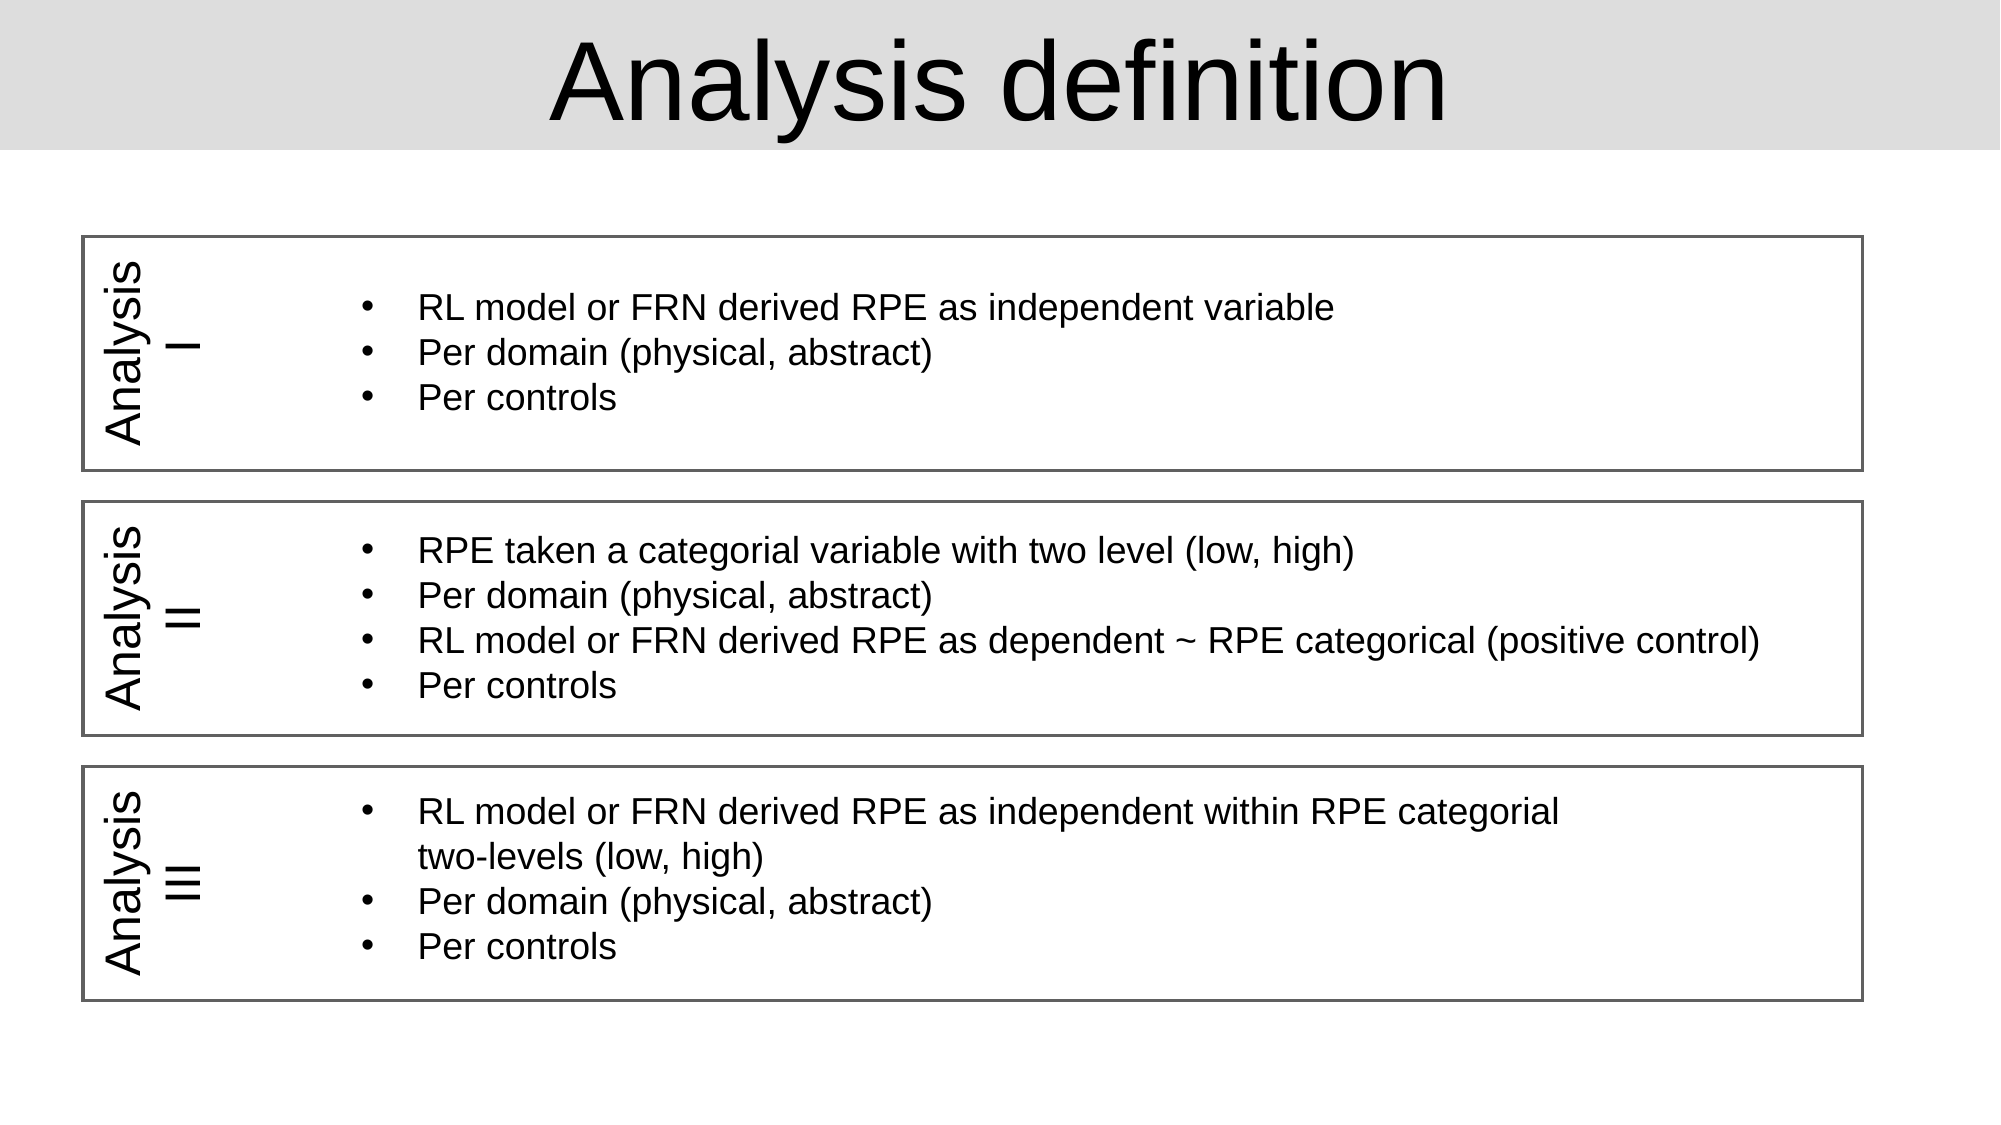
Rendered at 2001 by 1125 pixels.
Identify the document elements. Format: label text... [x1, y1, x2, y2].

text_box RL model or FRN derived RPE as independent variable Per domain (physical, abstract) Per controls [346, 275, 1654, 426]
text_box Analysis definition [0, 0, 2000, 151]
text_box Analysis I [81, 235, 1864, 472]
text_box RL model or FRN derived RPE as independent within RPE categorial two-levels (low, high) Per domain (physical, abstract) Per controls [346, 779, 1654, 975]
text_box Analysis III [81, 765, 1864, 1002]
text_box Analysis II [81, 500, 1864, 737]
text_box RPE taken a categorial variable with two level (low, high) Per domain (physical, abstract) RL model or FRN derived RPE as dependent ~ RPE categorical (positive control) Per controls [346, 518, 1863, 714]
